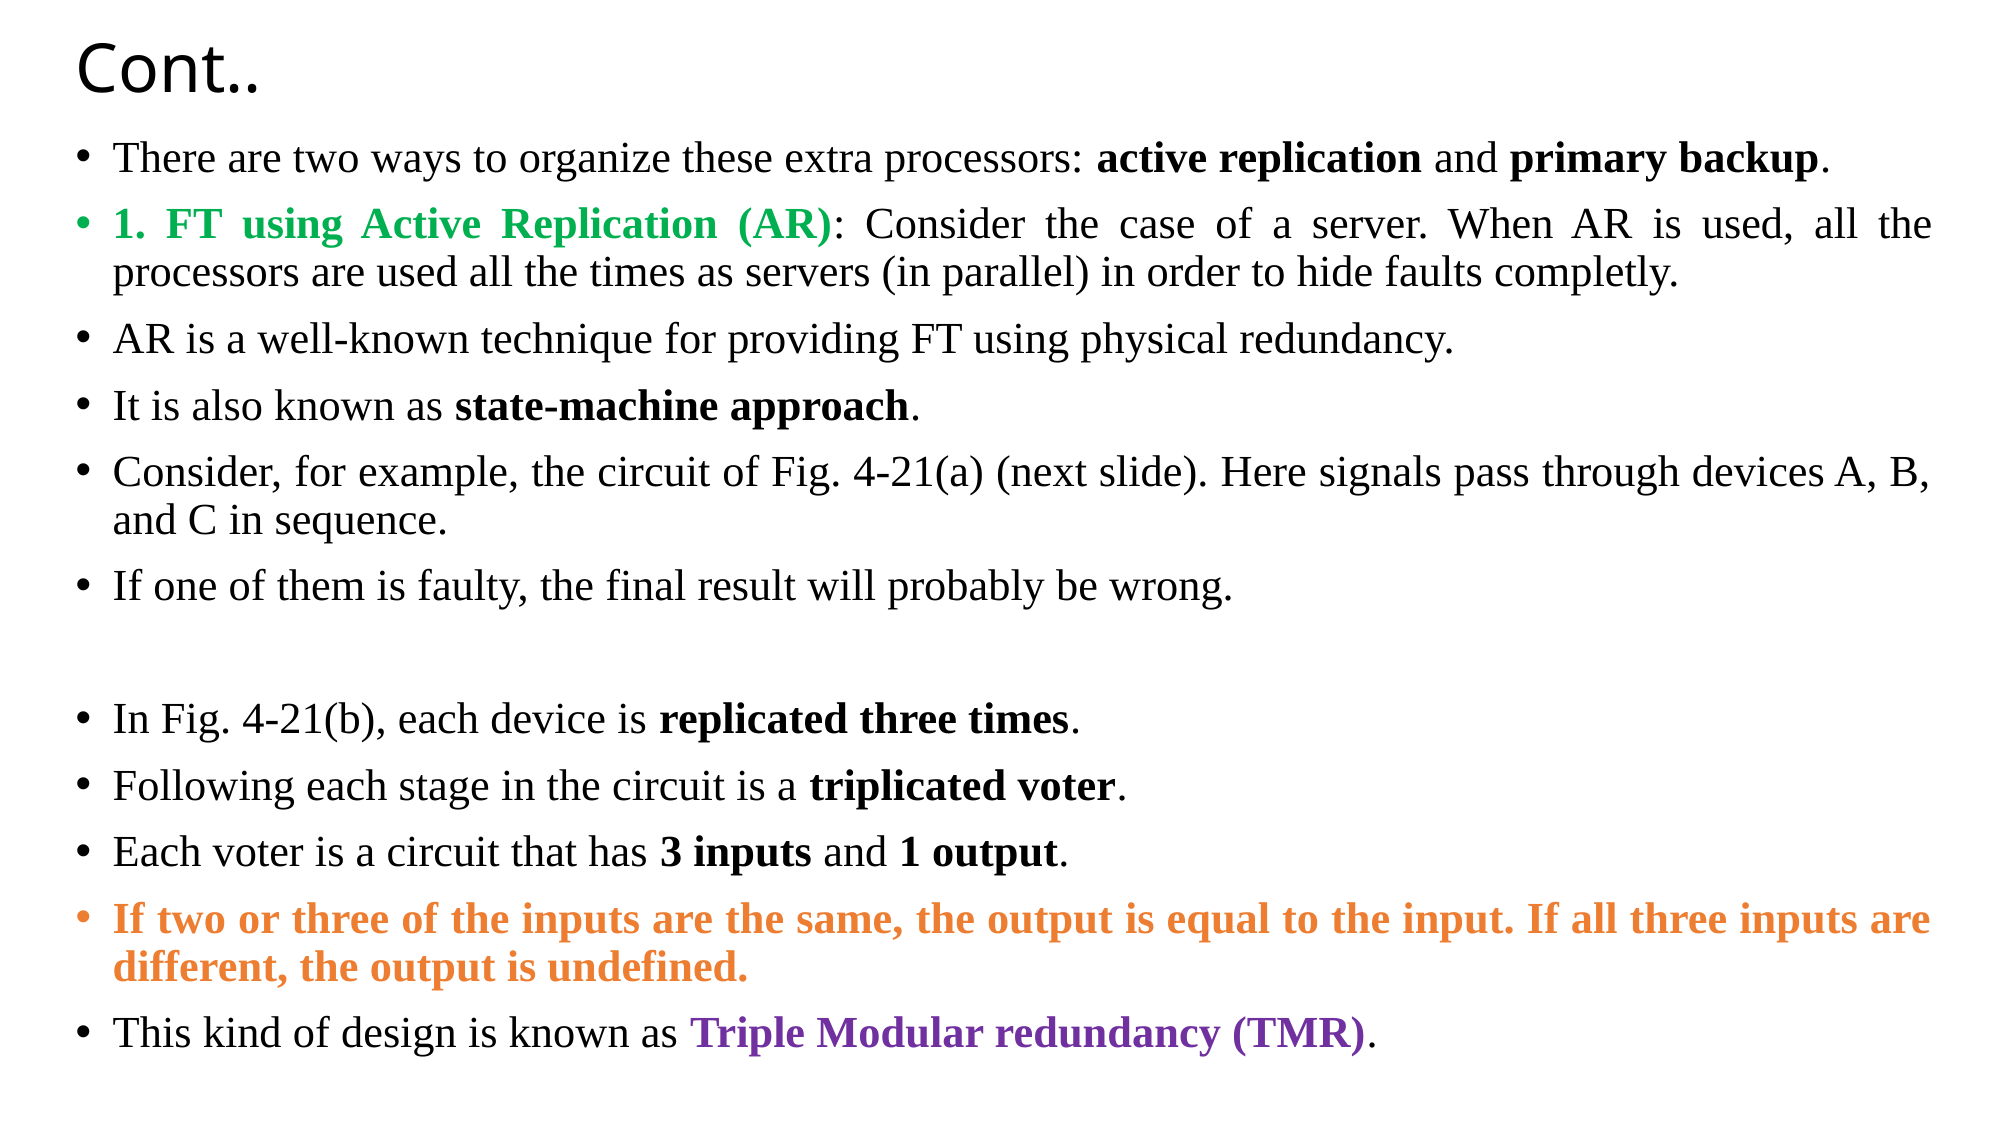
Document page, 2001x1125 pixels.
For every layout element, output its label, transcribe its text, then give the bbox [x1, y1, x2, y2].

title Cont.. [60, 26, 1786, 115]
list There are two ways to organize these extra processors: active replication and primary backup. 1. FT using Active Replication (AR): Consider the case of a server. When AR is used, all the processors are used all the times as servers (in parallel) in order to hide faults completly. AR is a well-known technique for providing FT using physical redundancy. It is also known as state-machine approach. Consider, for example, the circuit of Fig. 4-21(a) (next slide). Here signals pass through devices A, B, and C in sequence. If one of them is faulty, the final result will probably be wrong. In Fig. 4-21(b), each device is replicated three times. Following each stage in the circuit is a triplicated voter. Each voter is a circuit that has 3 inputs and 1 output. If two or three of the inputs are the same, the output is equal to the input. If all three inputs are different, the output is undefined. This kind of design is known as Triple Modular redundancy (TMR). [60, 126, 1950, 1071]
